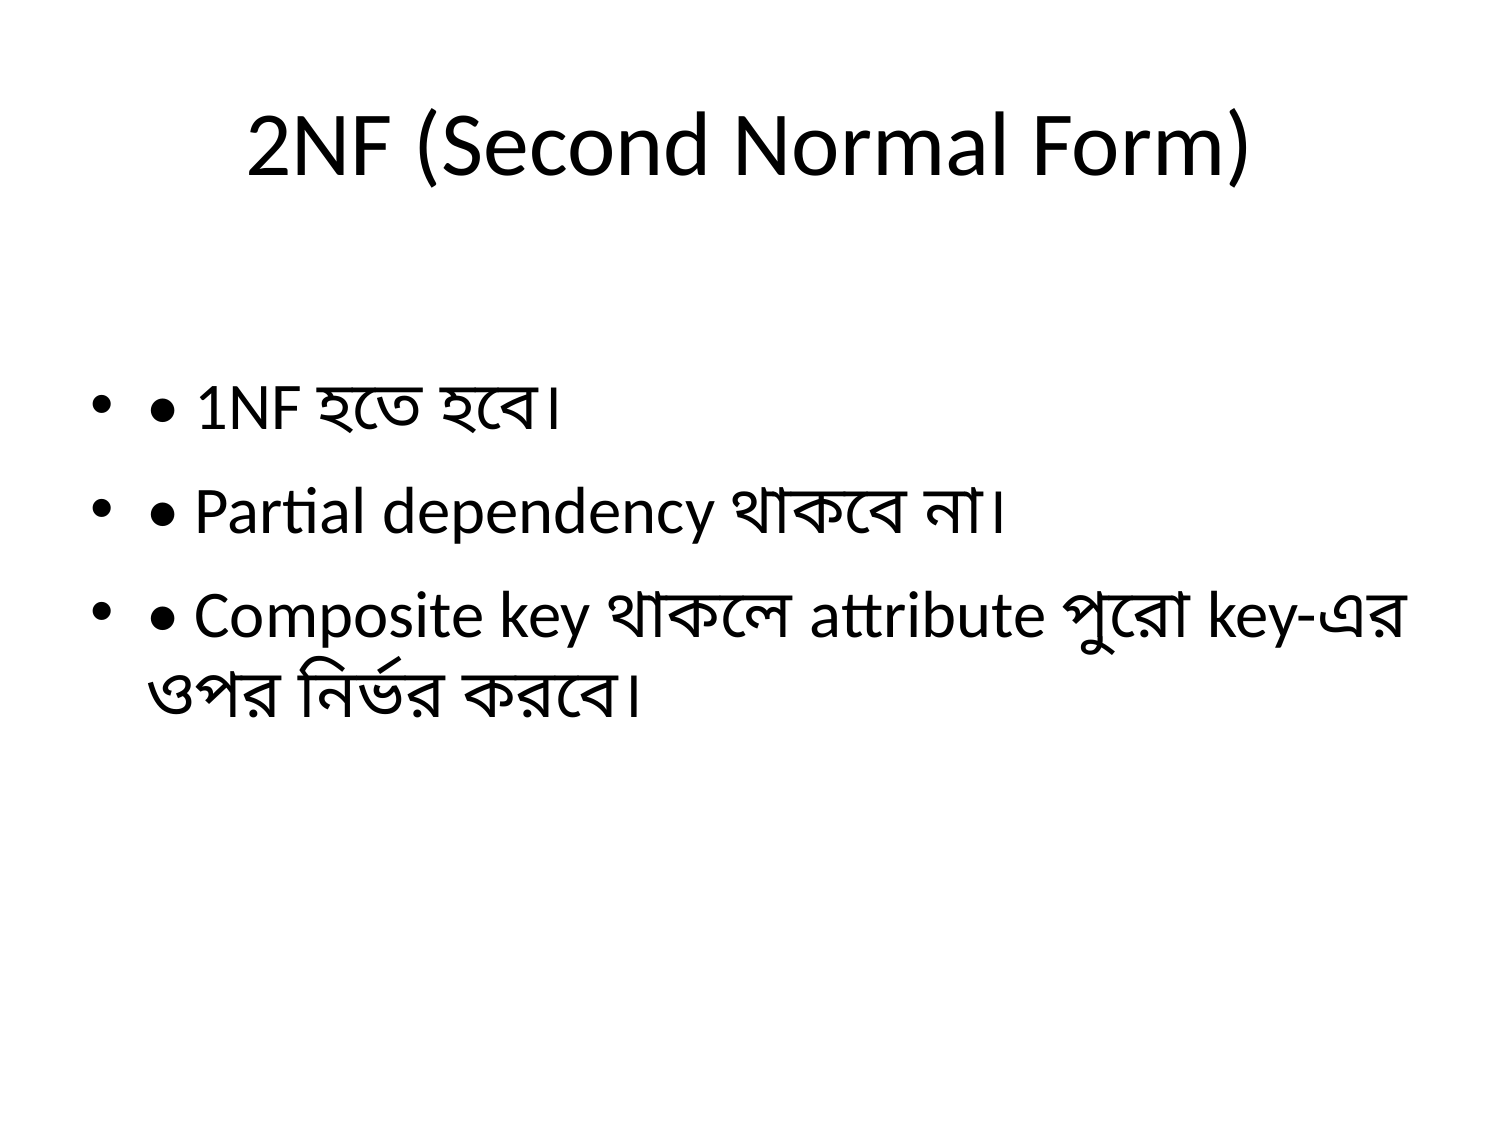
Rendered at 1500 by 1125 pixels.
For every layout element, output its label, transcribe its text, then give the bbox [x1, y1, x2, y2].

list • 1NF হতে হবে। • Partial dependency থাকবে না। • Composite key থাকলে attribute পুরো key-এর ওপর নির্ভর করবে। [75, 262, 1425, 1005]
title 2NF (Second Normal Form) [75, 45, 1425, 233]
